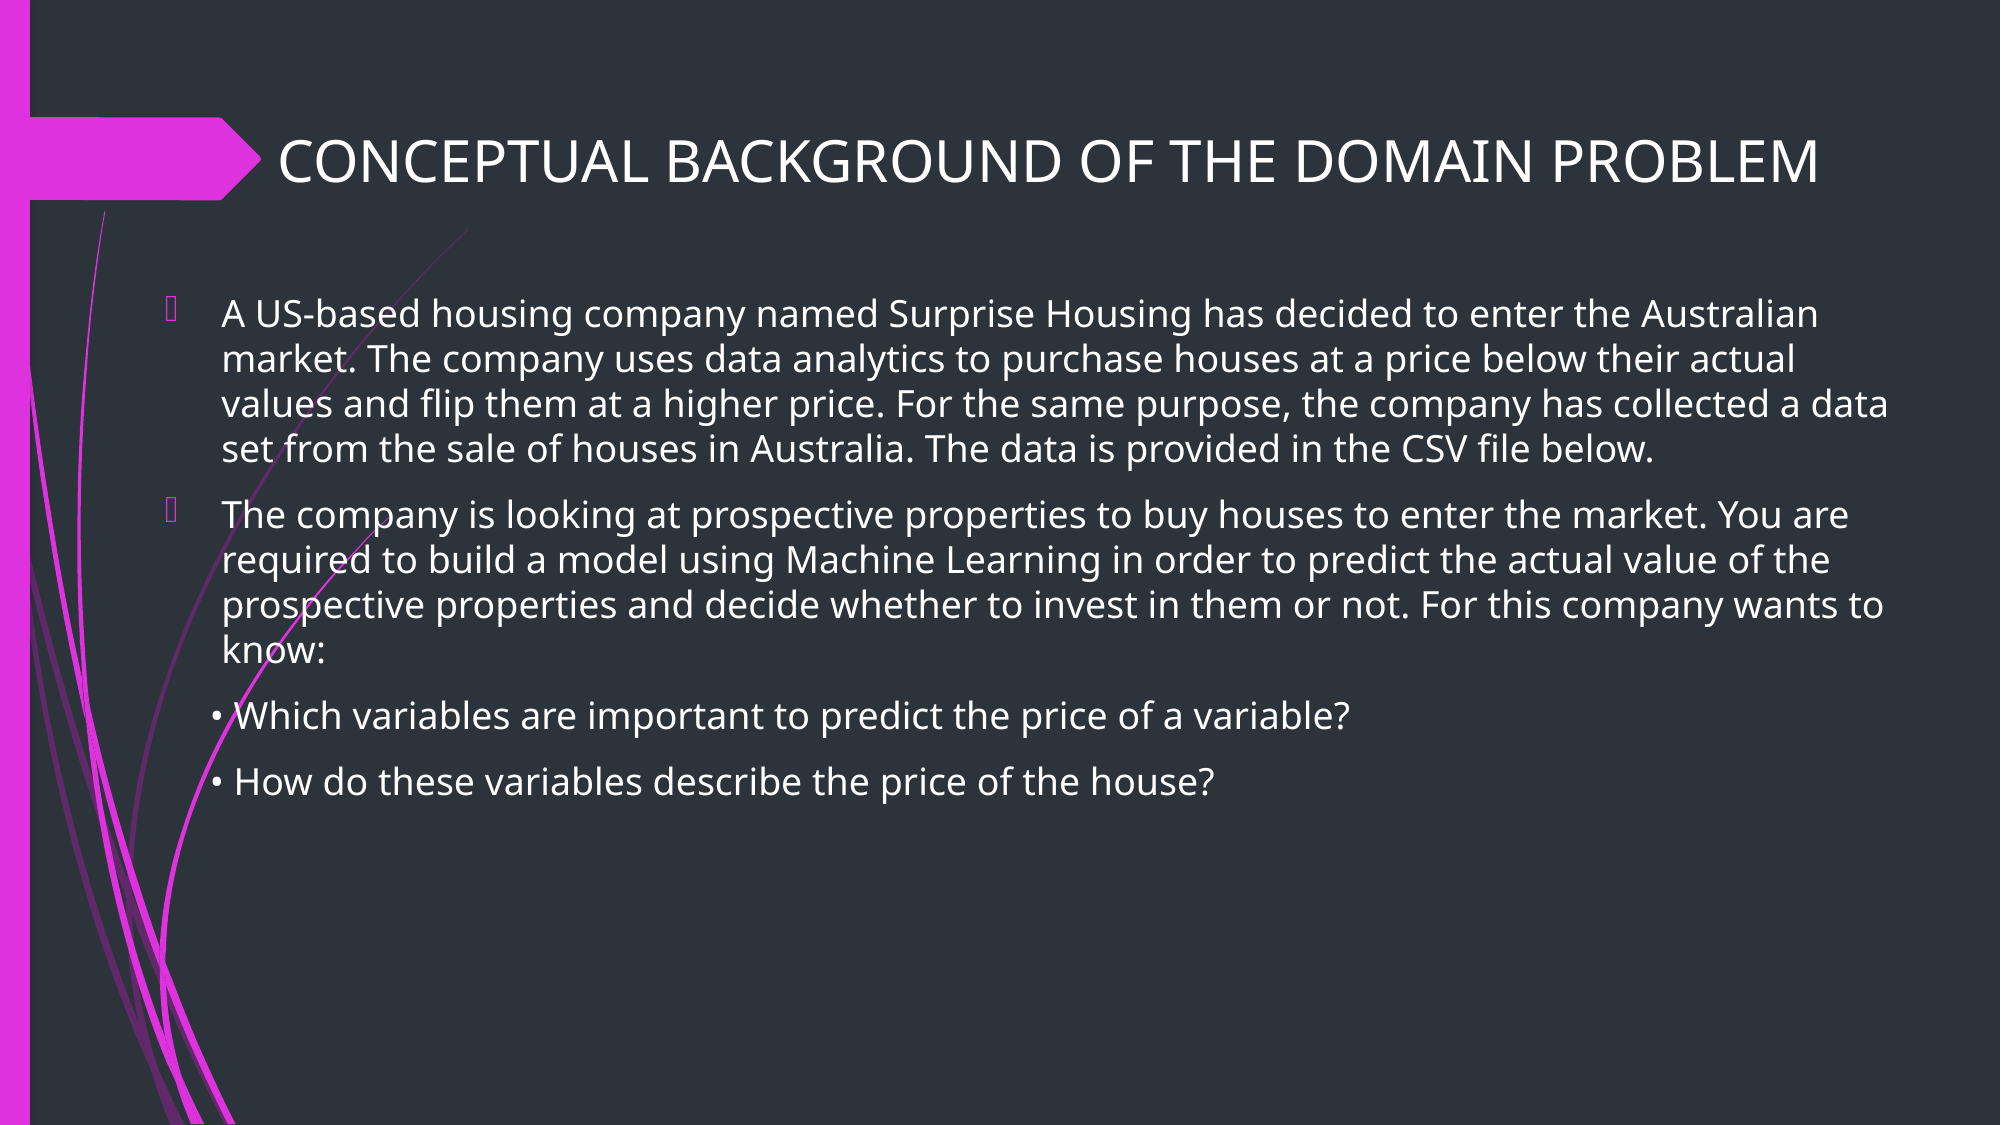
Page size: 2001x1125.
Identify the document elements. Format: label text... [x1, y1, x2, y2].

title CONCEPTUAL BACKGROUND OF THE DOMAIN PROBLEM [262, 117, 2000, 320]
list A US-based housing company named Surprise Housing has decided to enter the Australian market. The company uses data analytics to purchase houses at a price below their actual values and flip them at a higher price. For the same purpose, the company has collected a data set from the sale of houses in Australia. The data is provided in the CSV file below. The company is looking at prospective properties to buy houses to enter the market. You are required to build a model using Machine Learning in order to predict the actual value of the prospective properties and decide whether to invest in them or not. For this company wants to know: • Which variables are important to predict the price of a variable? • How do these variables describe the price of the house? [149, 282, 1917, 949]
